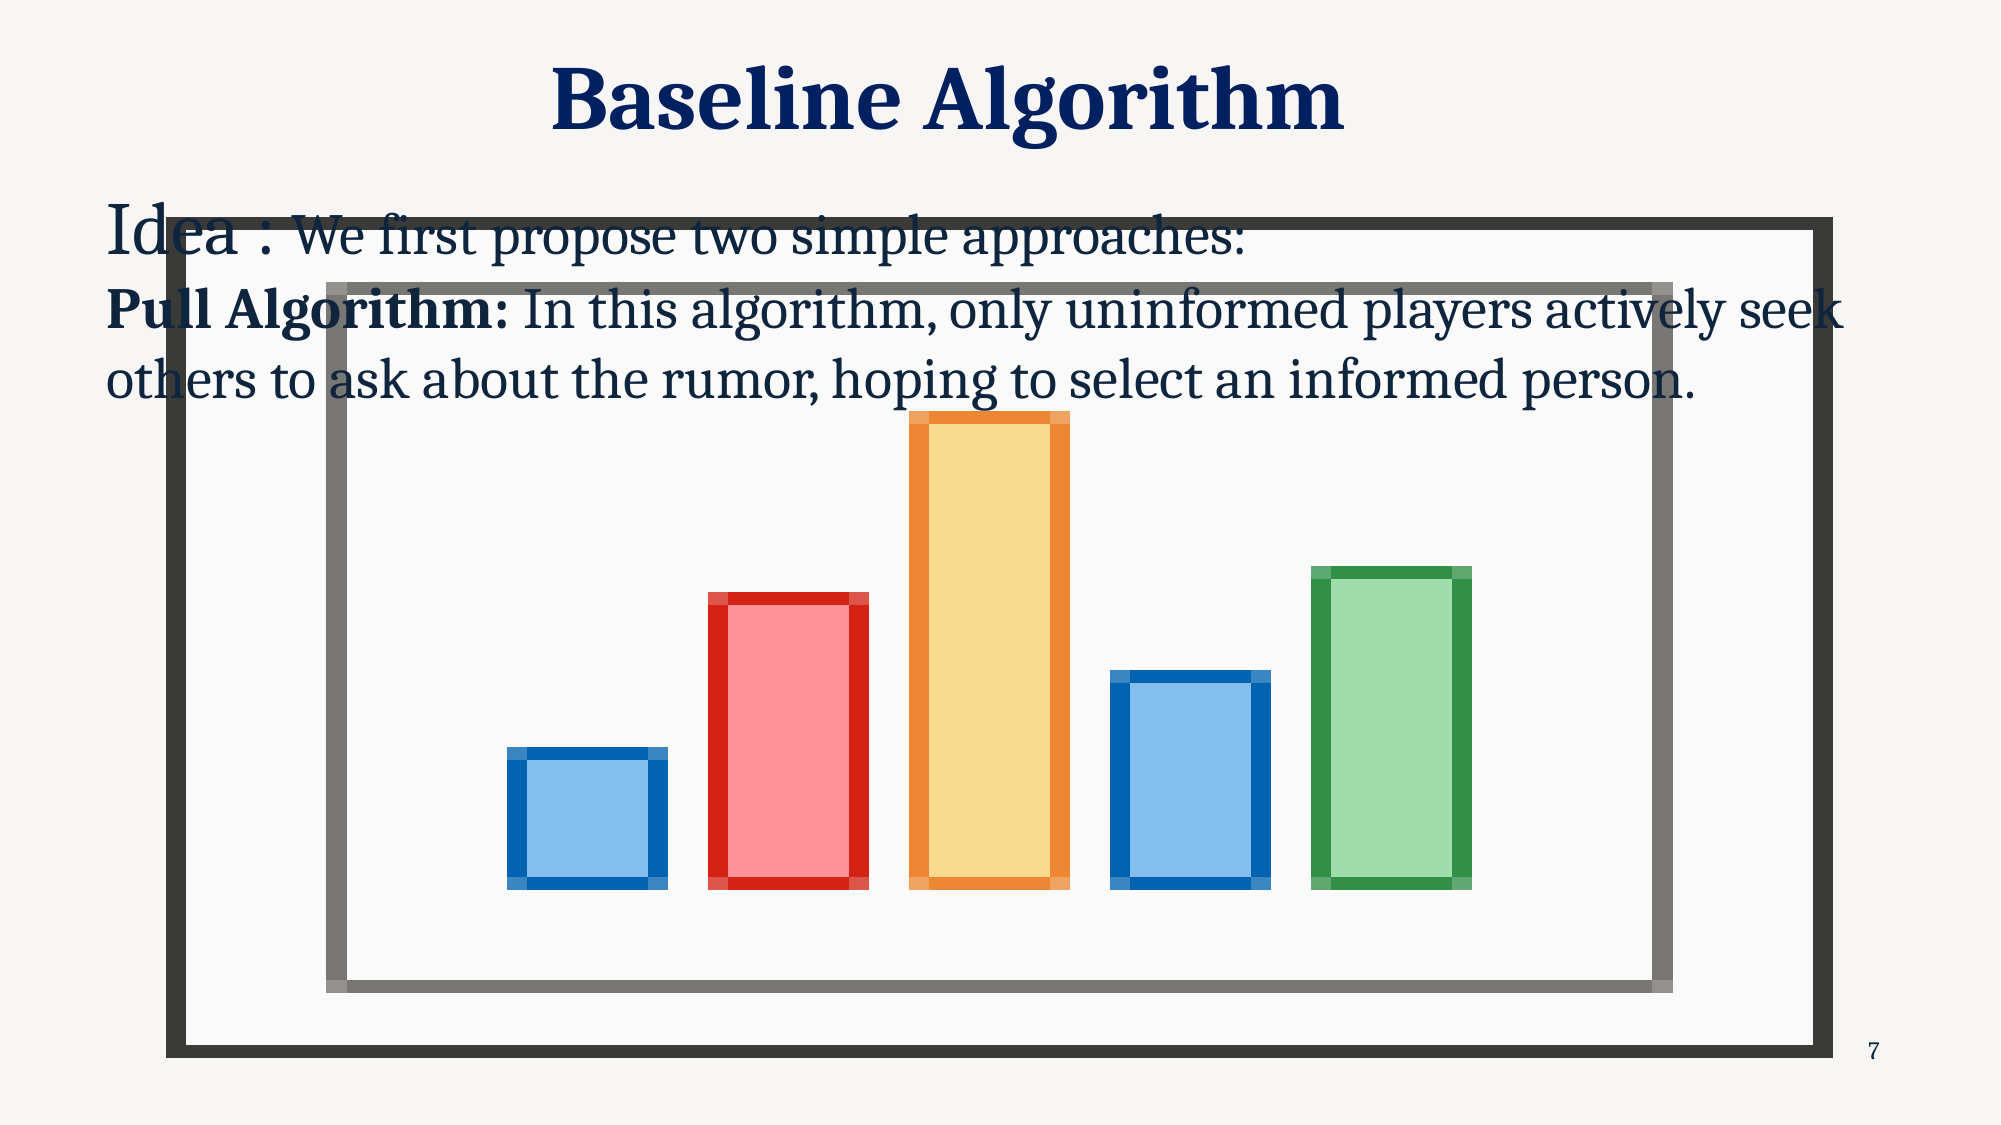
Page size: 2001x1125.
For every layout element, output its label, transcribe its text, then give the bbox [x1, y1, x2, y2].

slide_number 7 [1836, 1020, 1912, 1080]
title Baseline Algorithm [96, 8, 1822, 192]
text_box Idea : We first propose two simple approaches: Pull Algorithm: In this algorithm, only uninformed players actively seek others to ask about the rumor, hoping to select an informed person. [106, 179, 1894, 1097]
